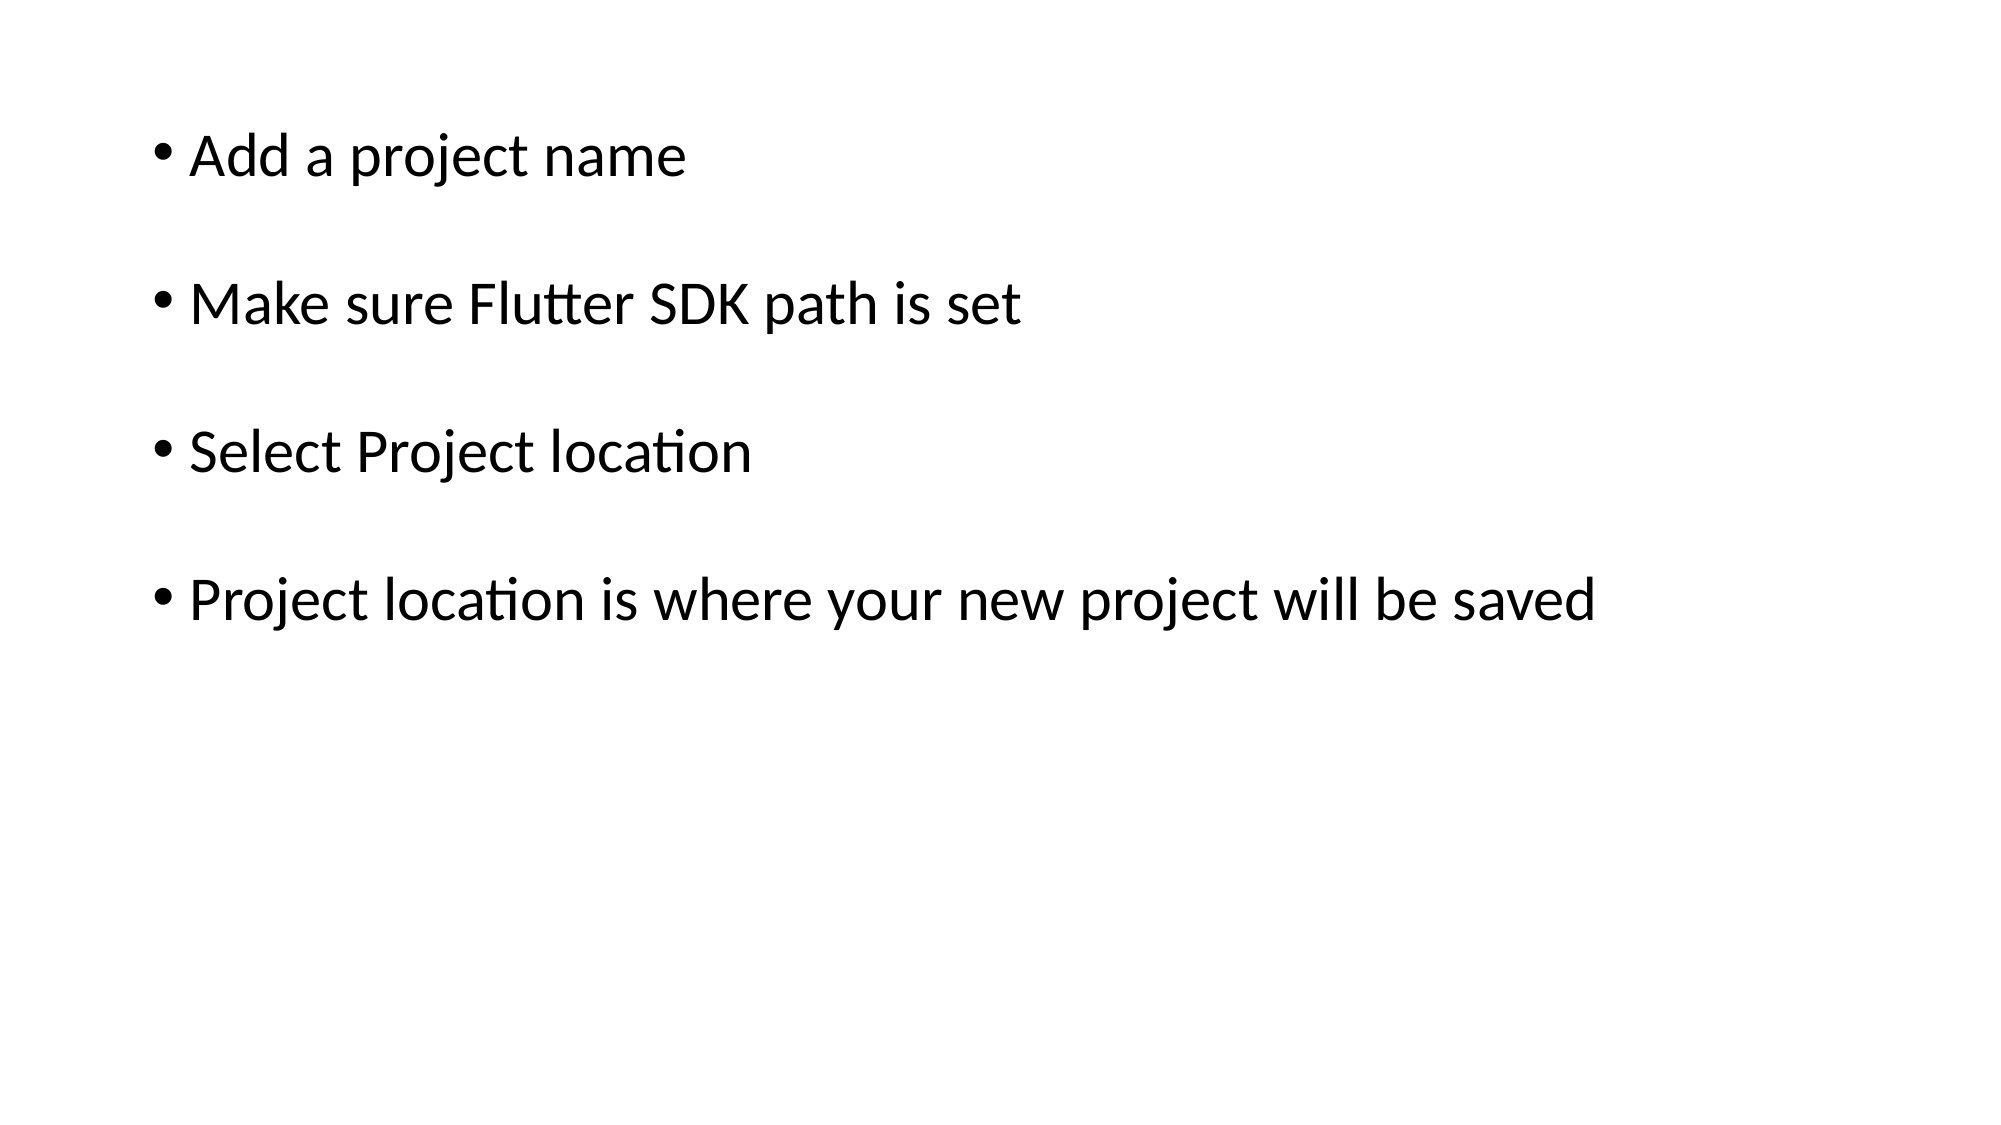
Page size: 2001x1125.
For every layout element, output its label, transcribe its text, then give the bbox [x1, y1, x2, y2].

list Add a project name Make sure Flutter SDK path is set Select Project location Project location is where your new project will be saved [137, 53, 1759, 768]
